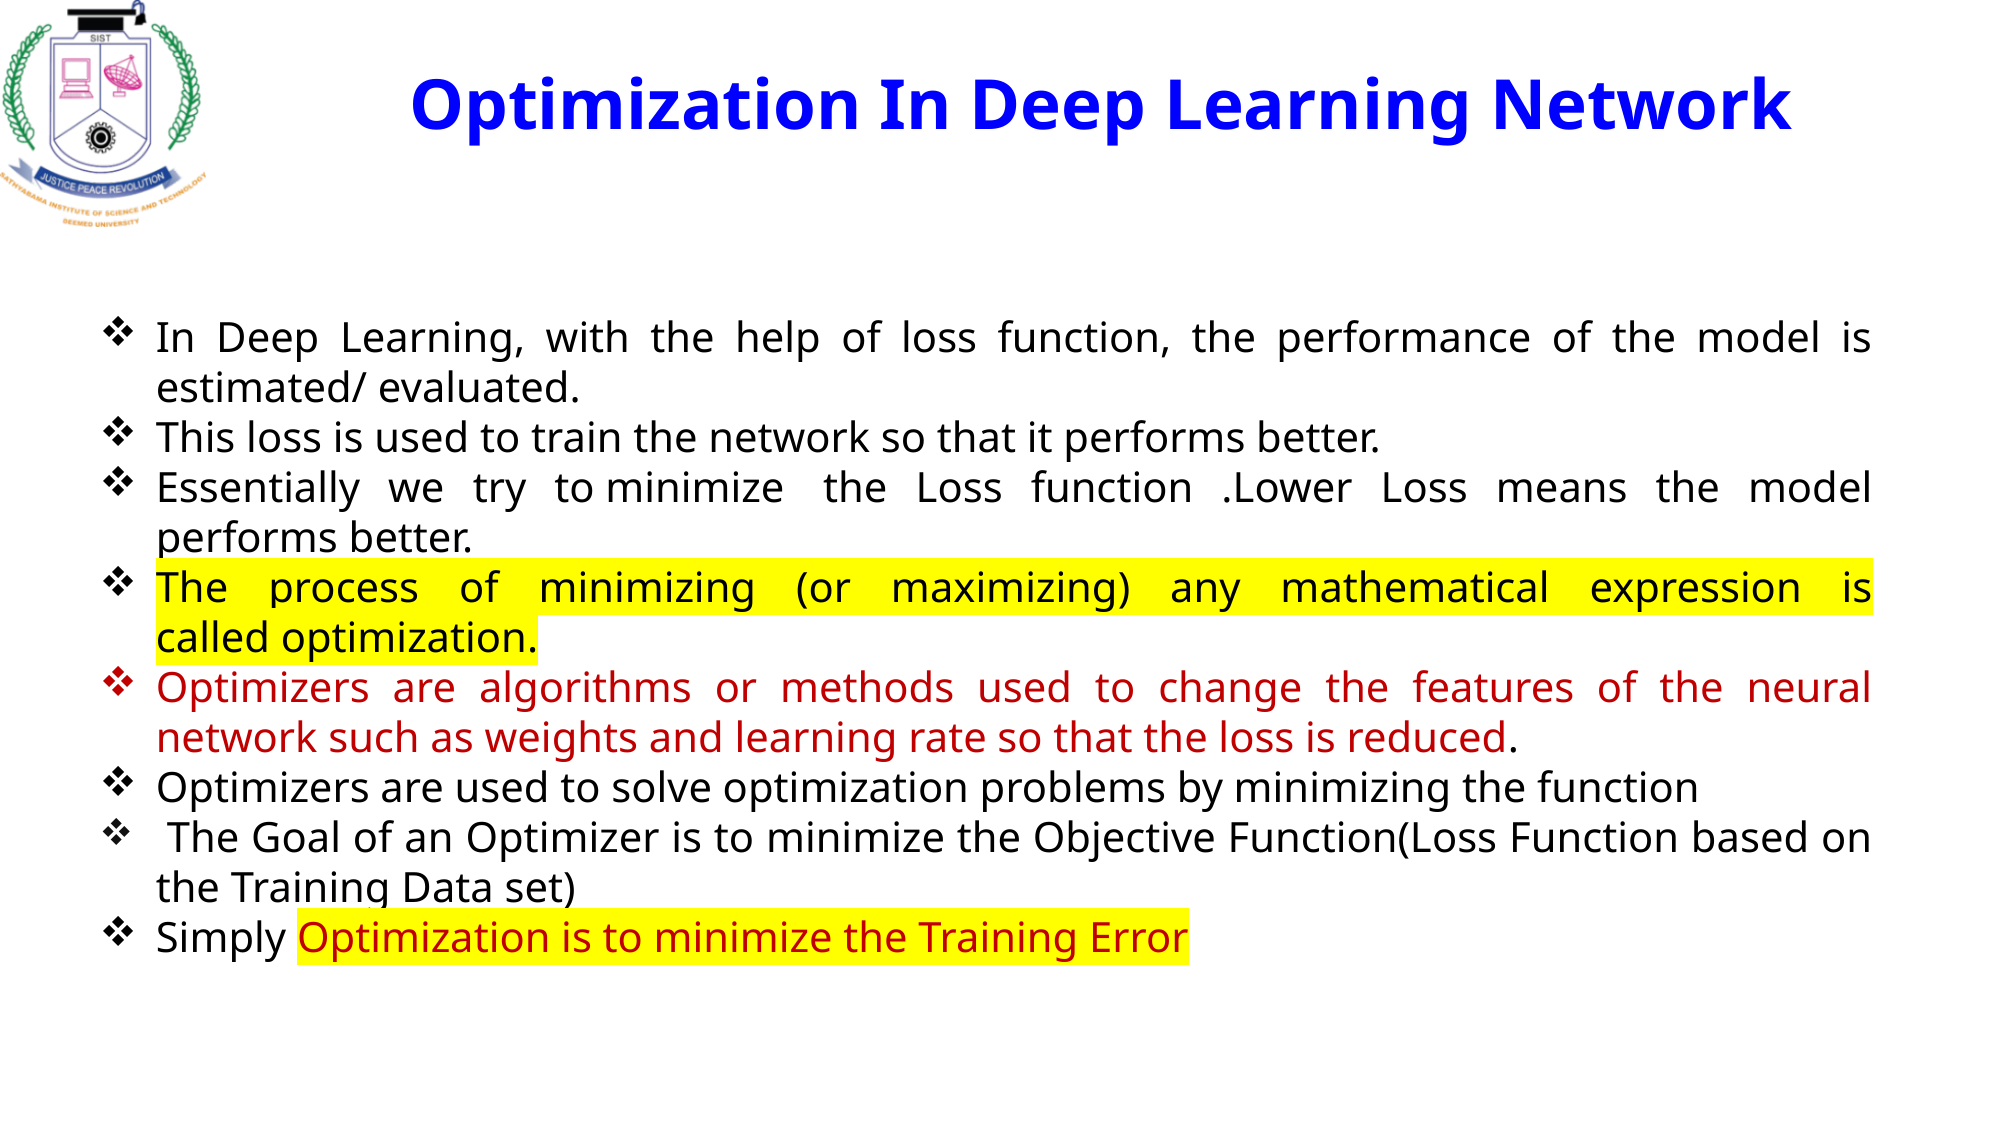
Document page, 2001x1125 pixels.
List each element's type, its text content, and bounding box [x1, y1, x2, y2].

picture [0, 0, 207, 227]
text_box In Deep Learning, with the help of loss function, the performance of the model is estimated/ evaluated. This loss is used to train the network so that it performs better. Essentially we try to minimize the Loss function .Lower Loss means the model performs better. The process of minimizing (or maximizing) any mathematical expression is called optimization. Optimizers are algorithms or methods used to change the features of the neural network such as weights and learning rate so that the loss is reduced. Optimizers are used to solve optimization problems by minimizing the function The Goal of an Optimizer is to minimize the Objective Function(Loss Function based on the Training Data set) Simply Optimization is to minimize the Training Error [84, 303, 1888, 1069]
title Optimization In Deep Learning Network [351, 0, 1852, 153]
